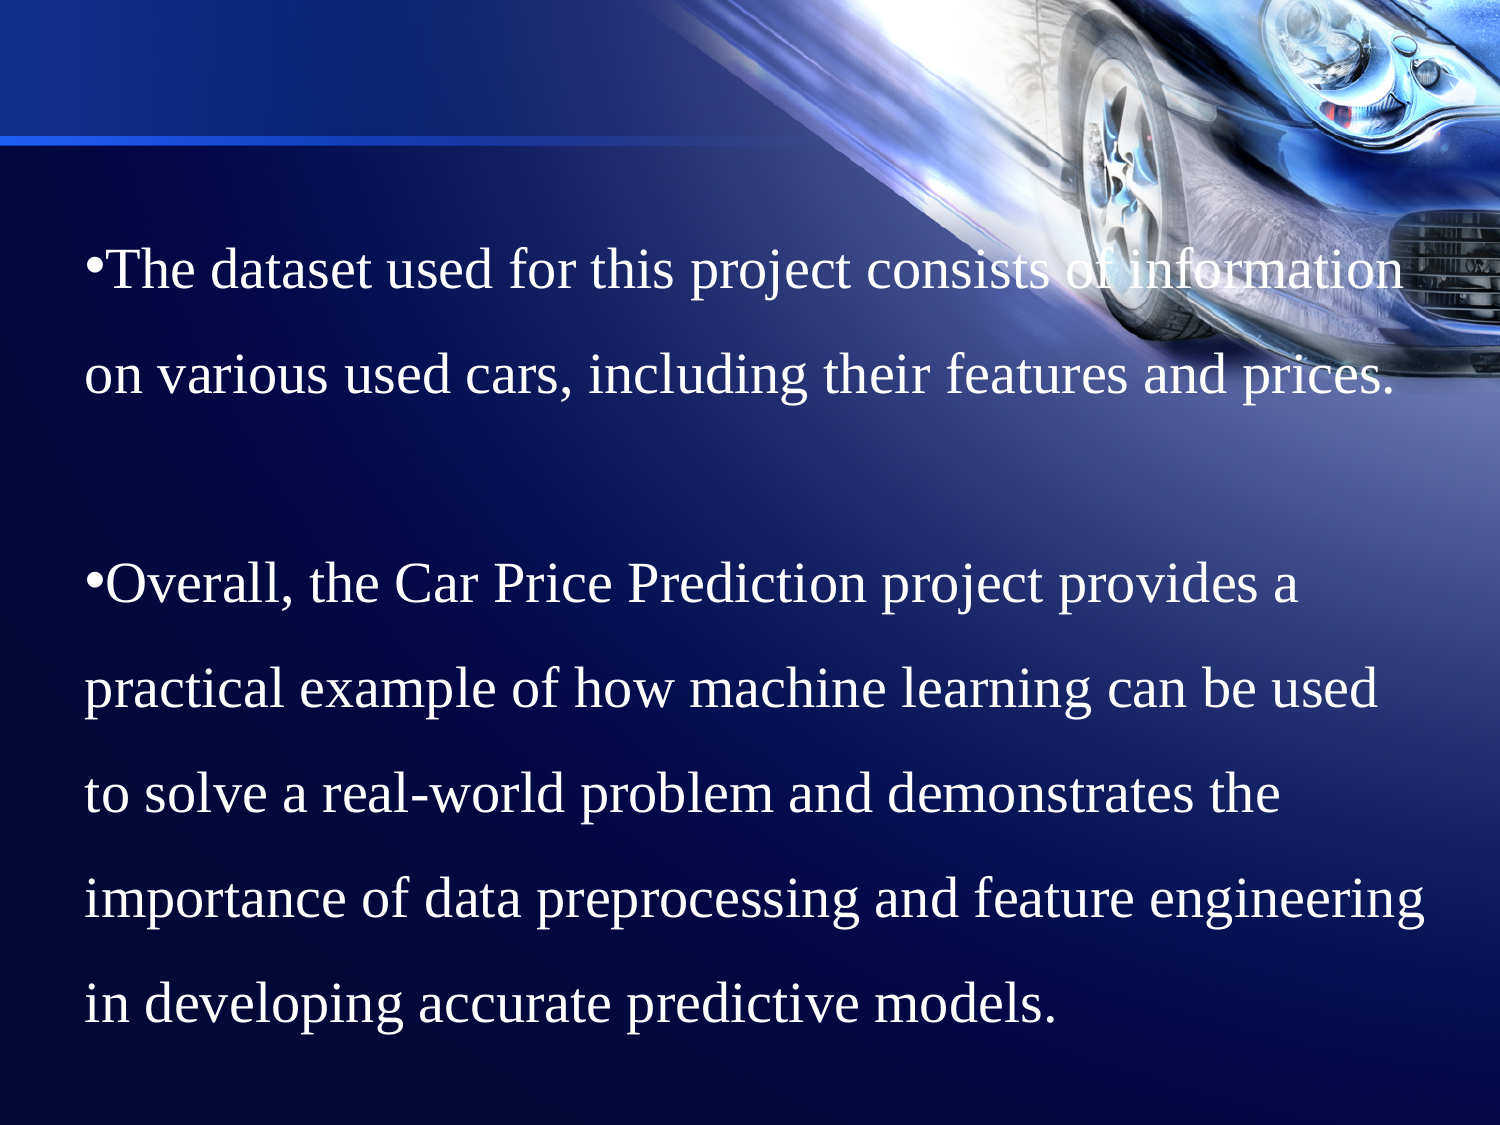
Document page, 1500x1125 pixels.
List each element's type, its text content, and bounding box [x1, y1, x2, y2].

text_box The dataset used for this project consists of information on various used cars, including their features and prices. Overall, the Car Price Prediction project provides a practical example of how machine learning can be used to solve a real-world problem and demonstrates the importance of data preprocessing and feature engineering in developing accurate predictive models. [70, 187, 1442, 1042]
picture [0, 0, 1500, 1125]
